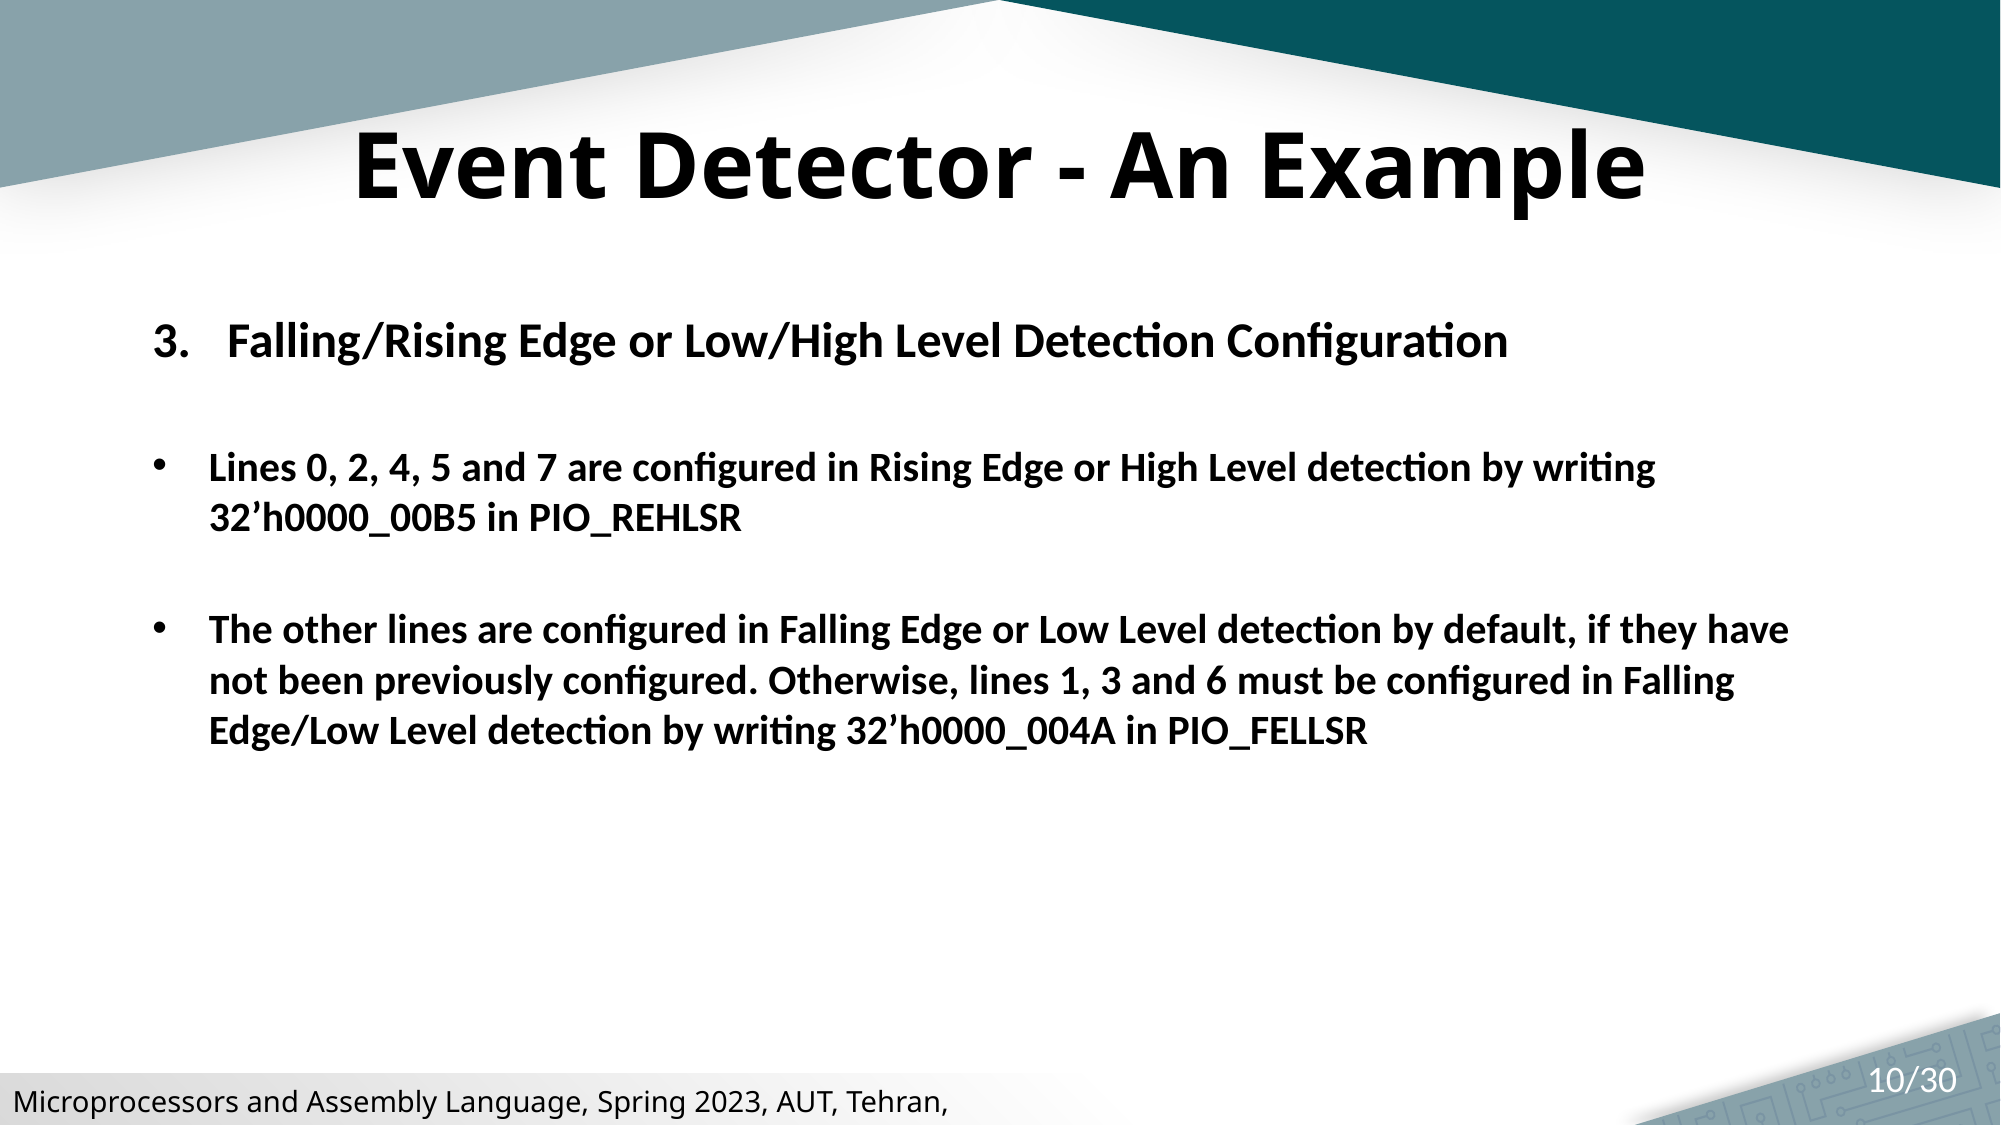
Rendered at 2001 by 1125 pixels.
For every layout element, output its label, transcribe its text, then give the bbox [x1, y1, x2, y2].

slide_number 10/30 [1522, 1047, 1973, 1108]
list Falling/Rising Edge or Low/High Level Detection Configuration Lines 0, 2, 4, 5 and 7 are configured in Rising Edge or High Level detection by writing 32’h0000_00B5 in PIO_REHLSR The other lines are configured in Falling Edge or Low Level detection by default, if they have not been previously configured. Otherwise, lines 1, 3 and 6 must be configured in Falling Edge/Low Level detection by writing 32’h0000_004A in PIO_FELLSR [137, 299, 1863, 1014]
title Event Detector - An Example [137, 59, 1863, 278]
